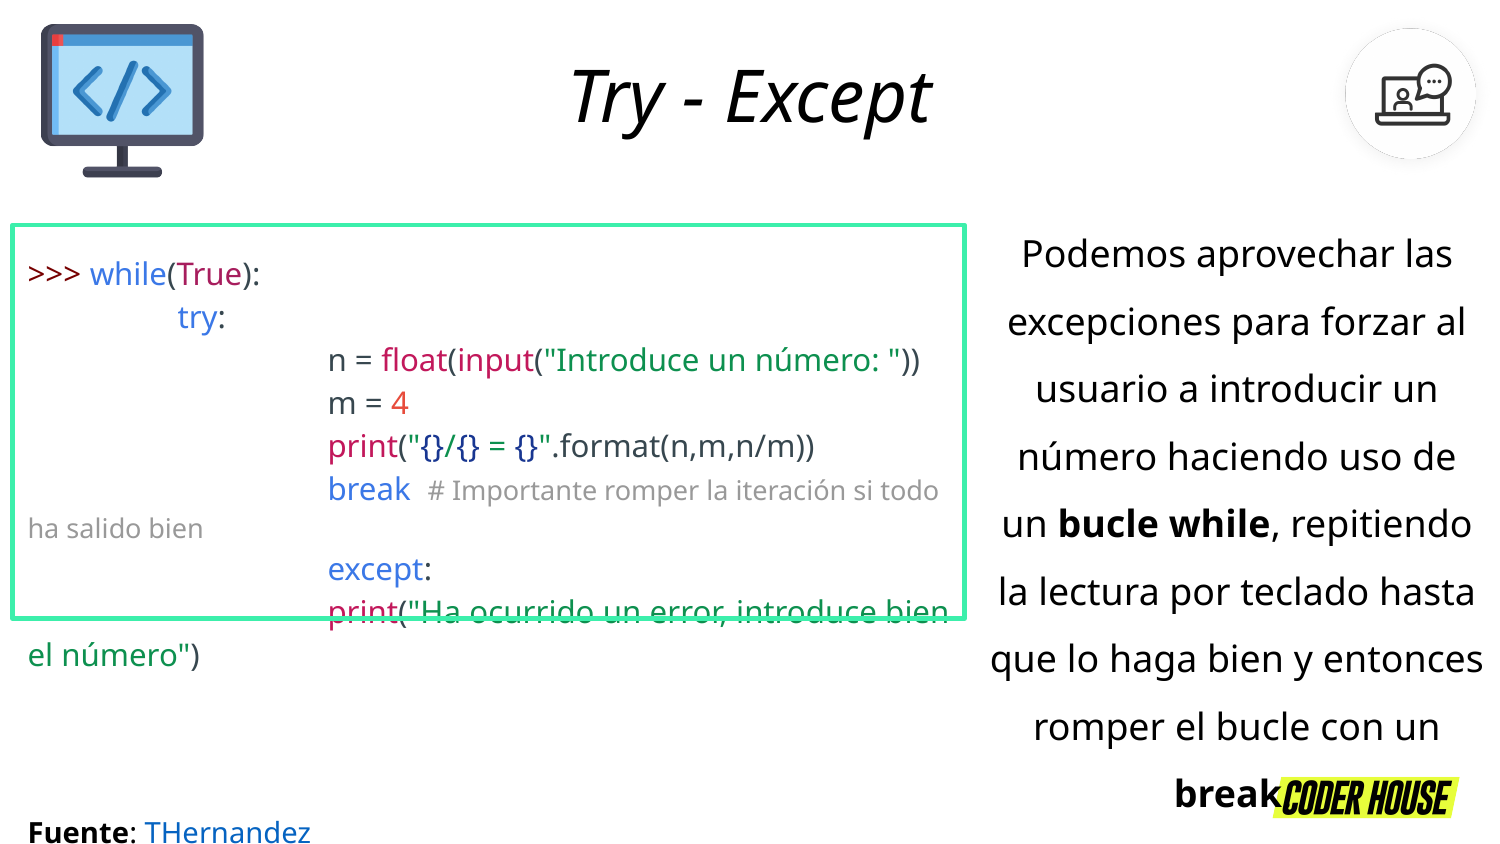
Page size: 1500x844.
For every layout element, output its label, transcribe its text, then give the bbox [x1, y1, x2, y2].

text_box [12, 225, 965, 619]
text_box Podemos aprovechar las excepciones para forzar al usuario a introducir un número haciendo uso de un bucle while, repitiendo la lectura por teclado hasta que lo haga bien y entonces romper el bucle con un break. [974, 192, 1500, 831]
text_box Try - Except [173, 12, 1326, 175]
picture [1268, 770, 1464, 826]
text_box >>> while(True): try: n = float(input("Introduce un número: ")) m = 4 print("{}/{} = {}".format(n,m,n/m)) break # Importante romper la iteración si todo ha salido bien except: print("Ha ocurrido un error, introduce bien el número") [12, 233, 974, 705]
picture [41, 19, 205, 183]
picture [1329, 12, 1492, 175]
text_box Fuente: THernandez [12, 779, 505, 844]
